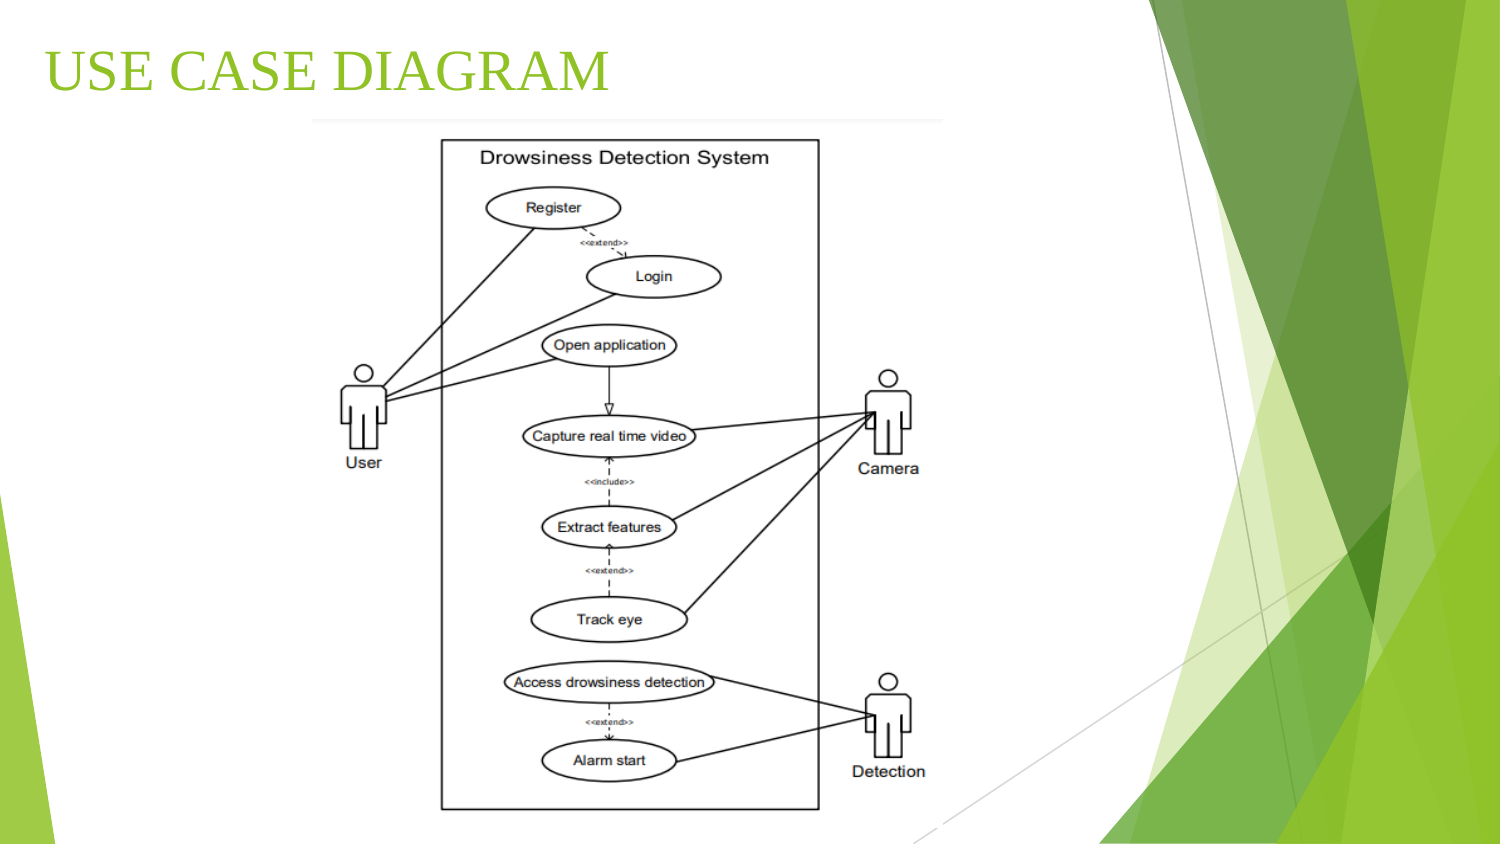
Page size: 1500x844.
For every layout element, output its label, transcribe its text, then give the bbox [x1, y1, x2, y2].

title USE CASE DIAGRAM [29, 24, 675, 120]
picture [311, 119, 943, 829]
